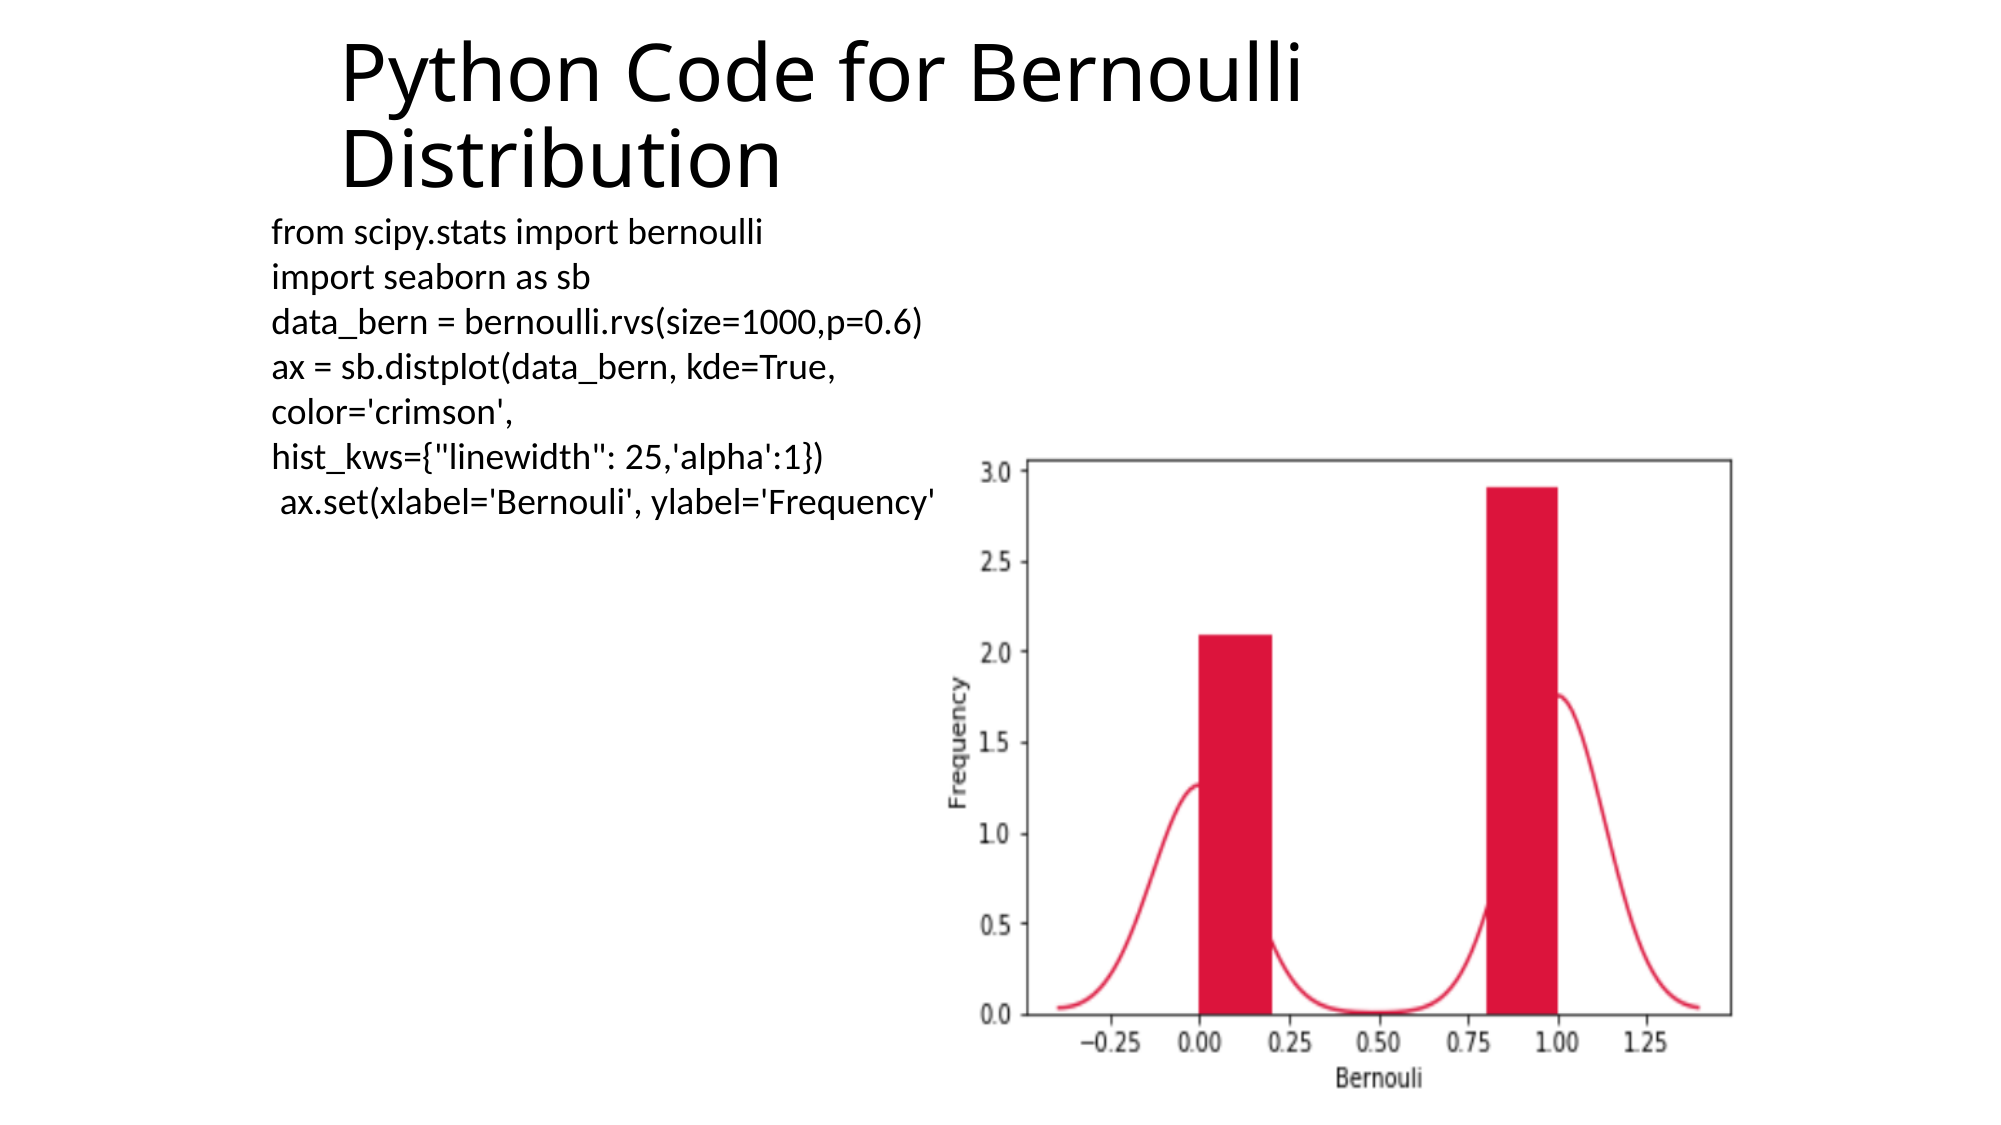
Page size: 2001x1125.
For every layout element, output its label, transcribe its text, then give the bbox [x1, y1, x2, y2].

text_box from scipy.stats import bernoulli import seaborn as sb data_bern = bernoulli.rvs(size=1000,p=0.6) ax = sb.distplot(data_bern, kde=True, color='crimson', hist_kws={"linewidth": 25,'alpha':1}) ax.set(xlabel='Bernouli', ylabel='Frequency') [256, 199, 963, 530]
picture [937, 436, 1741, 1095]
title Python Code for Bernoulli Distribution [324, 24, 1675, 213]
